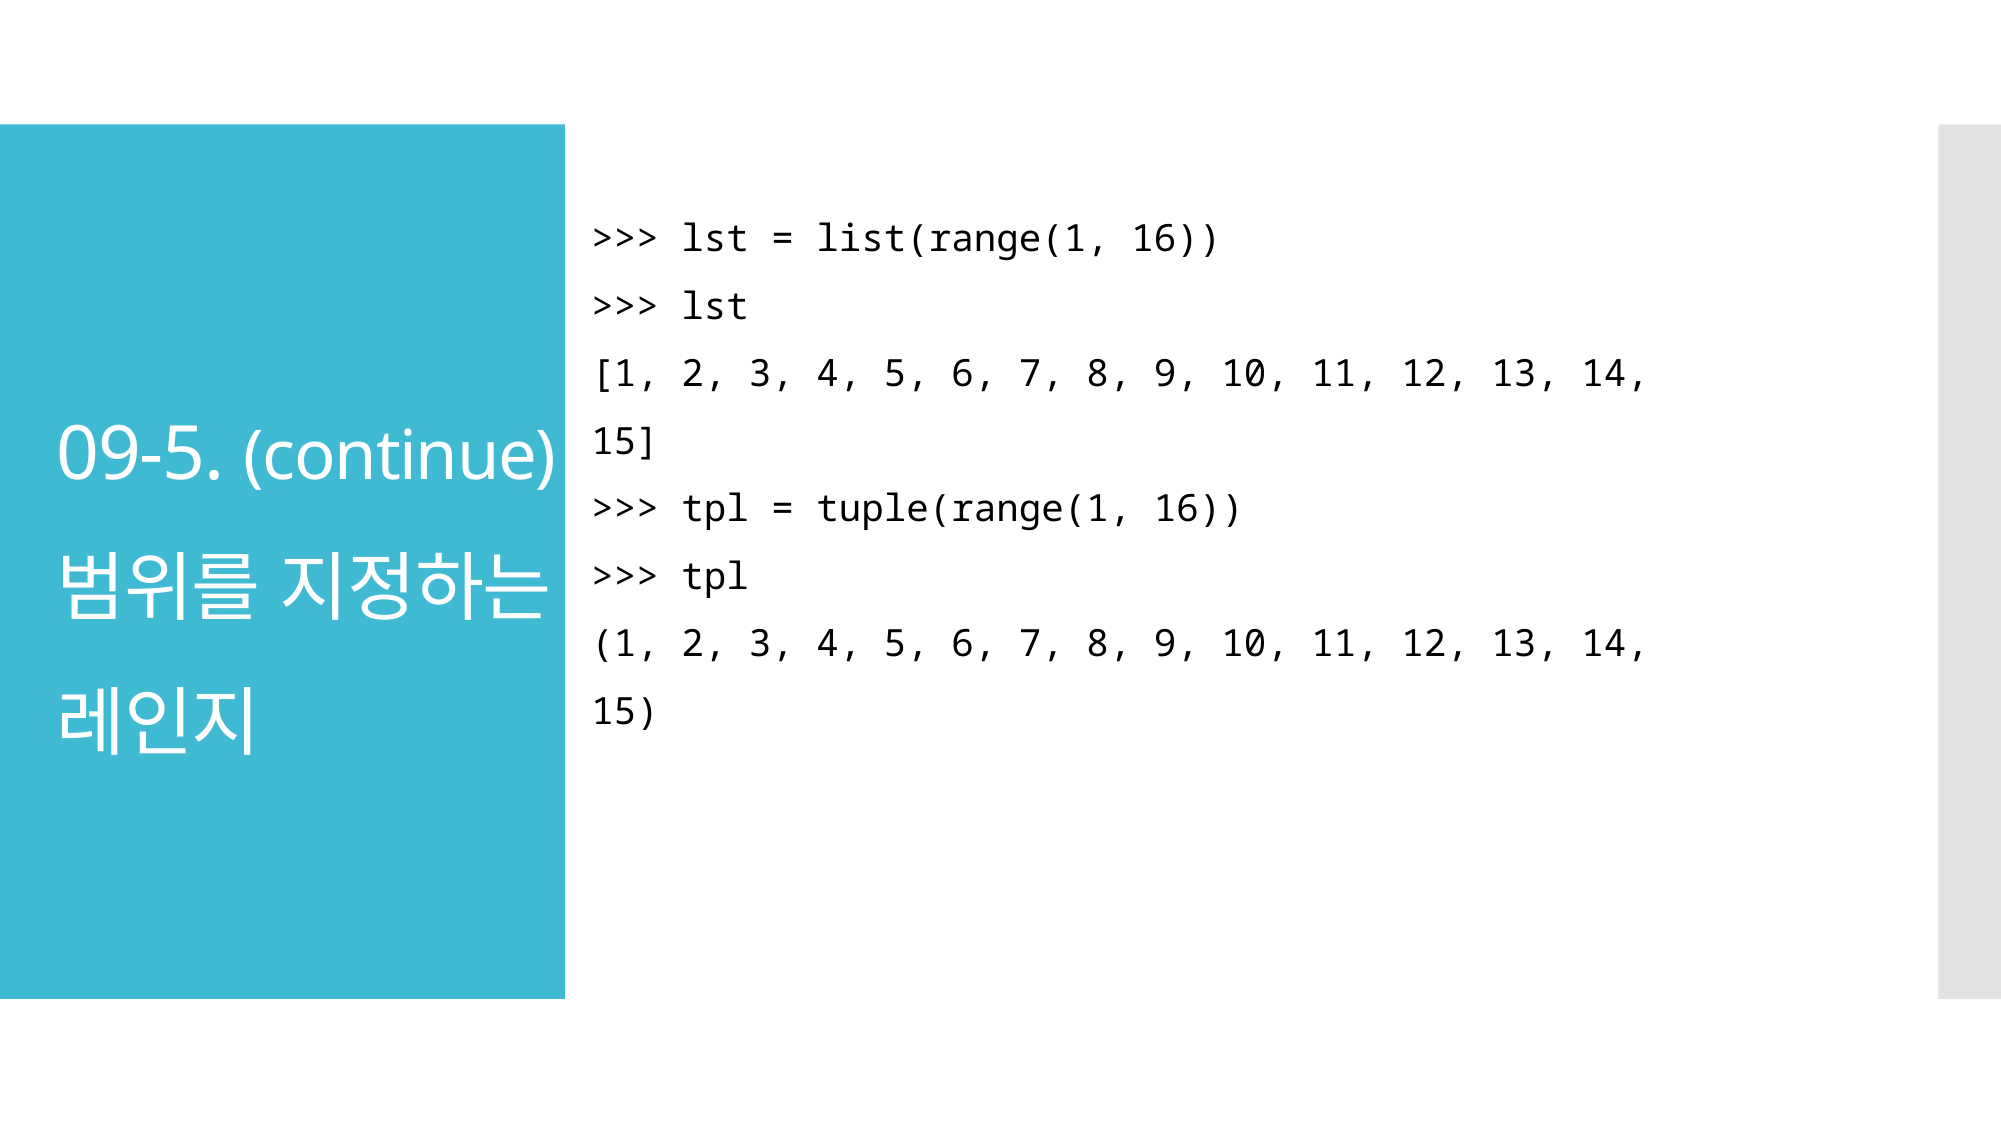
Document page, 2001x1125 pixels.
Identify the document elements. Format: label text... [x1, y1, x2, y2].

title 09-5. (continue) 범위를 지정하는 레인지 [41, 184, 577, 940]
text_box >>> lst = list(range(1, 16)) >>> lst [1, 2, 3, 4, 5, 6, 7, 8, 9, 10, 11, 12, 13, 14, 15] >>> tpl = tuple(range(1, 16)) >>> tpl (1, 2, 3, 4, 5, 6, 7, 8, 9, 10, 11, 12, 13, 14, 15) [576, 184, 1747, 740]
